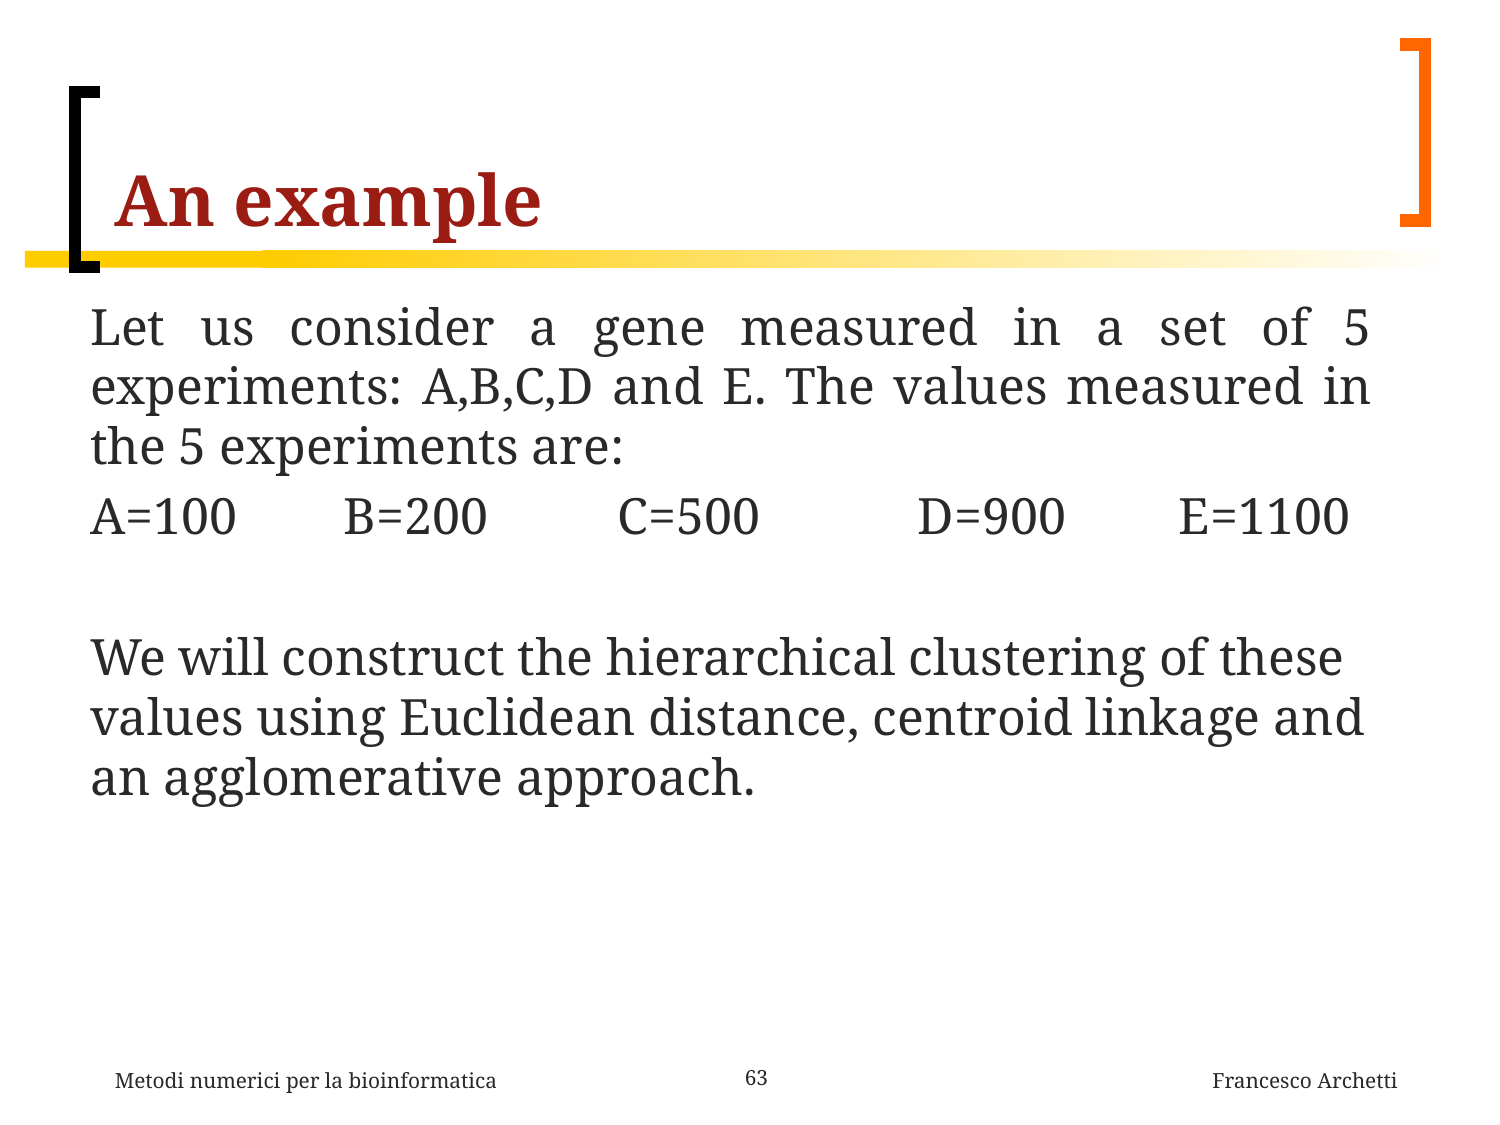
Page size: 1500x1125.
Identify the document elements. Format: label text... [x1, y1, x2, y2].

slide_number Metodi numerici per la bioinformatica [99, 1024, 513, 1101]
list Let us consider a gene measured in a set of 5 experiments: A,B,C,D and E. The values measured in the 5 experiments are: A=100 B=200 C=500 D=900 E=1100 We will construct the hierarchical clustering of these values using Euclidean distance, centroid linkage and an agglomerative approach. [75, 287, 1388, 963]
text_box [986, 251, 990, 268]
slide_number 63 [599, 1024, 913, 1101]
footer Francesco Archetti [937, 1024, 1413, 1101]
title An example [99, 75, 1350, 248]
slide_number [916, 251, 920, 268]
